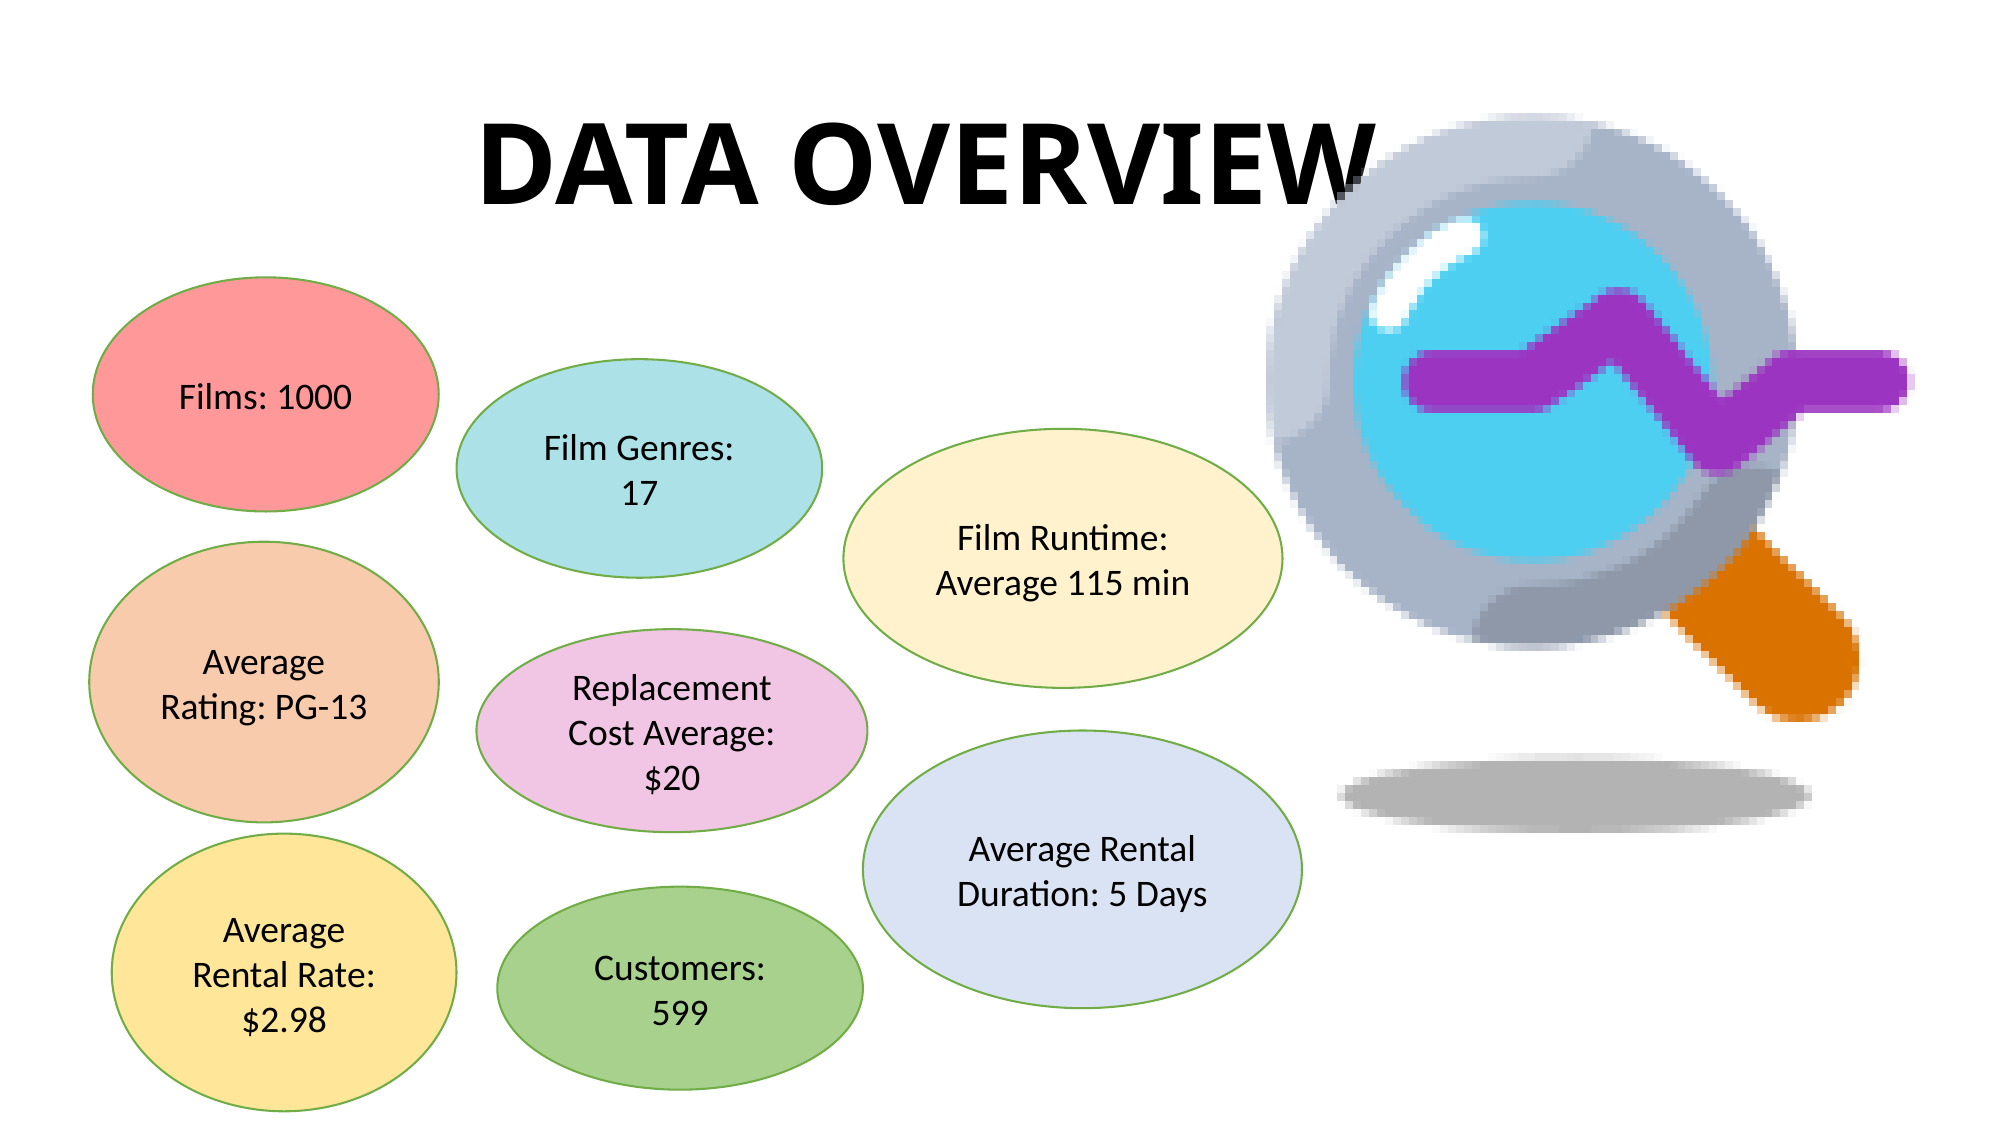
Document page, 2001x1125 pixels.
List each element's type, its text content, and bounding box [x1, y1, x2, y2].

text_box Films: 1000 [91, 276, 440, 513]
text_box Average Rental Duration: 5 Days [861, 729, 1304, 1010]
text_box Film Genres: 17 [455, 358, 824, 579]
text_box Replacement Cost Average: $20 [475, 628, 869, 834]
title DATA OVERVIEW [137, 59, 1156, 278]
picture [1156, 42, 1947, 833]
text_box Average Rental Rate: $2.98 [110, 832, 458, 1113]
text_box Customers: 599 [496, 885, 864, 1091]
text_box Average Rating: PG-13 [88, 540, 440, 824]
text_box Film Runtime: Average 115 min [842, 427, 1156, 689]
